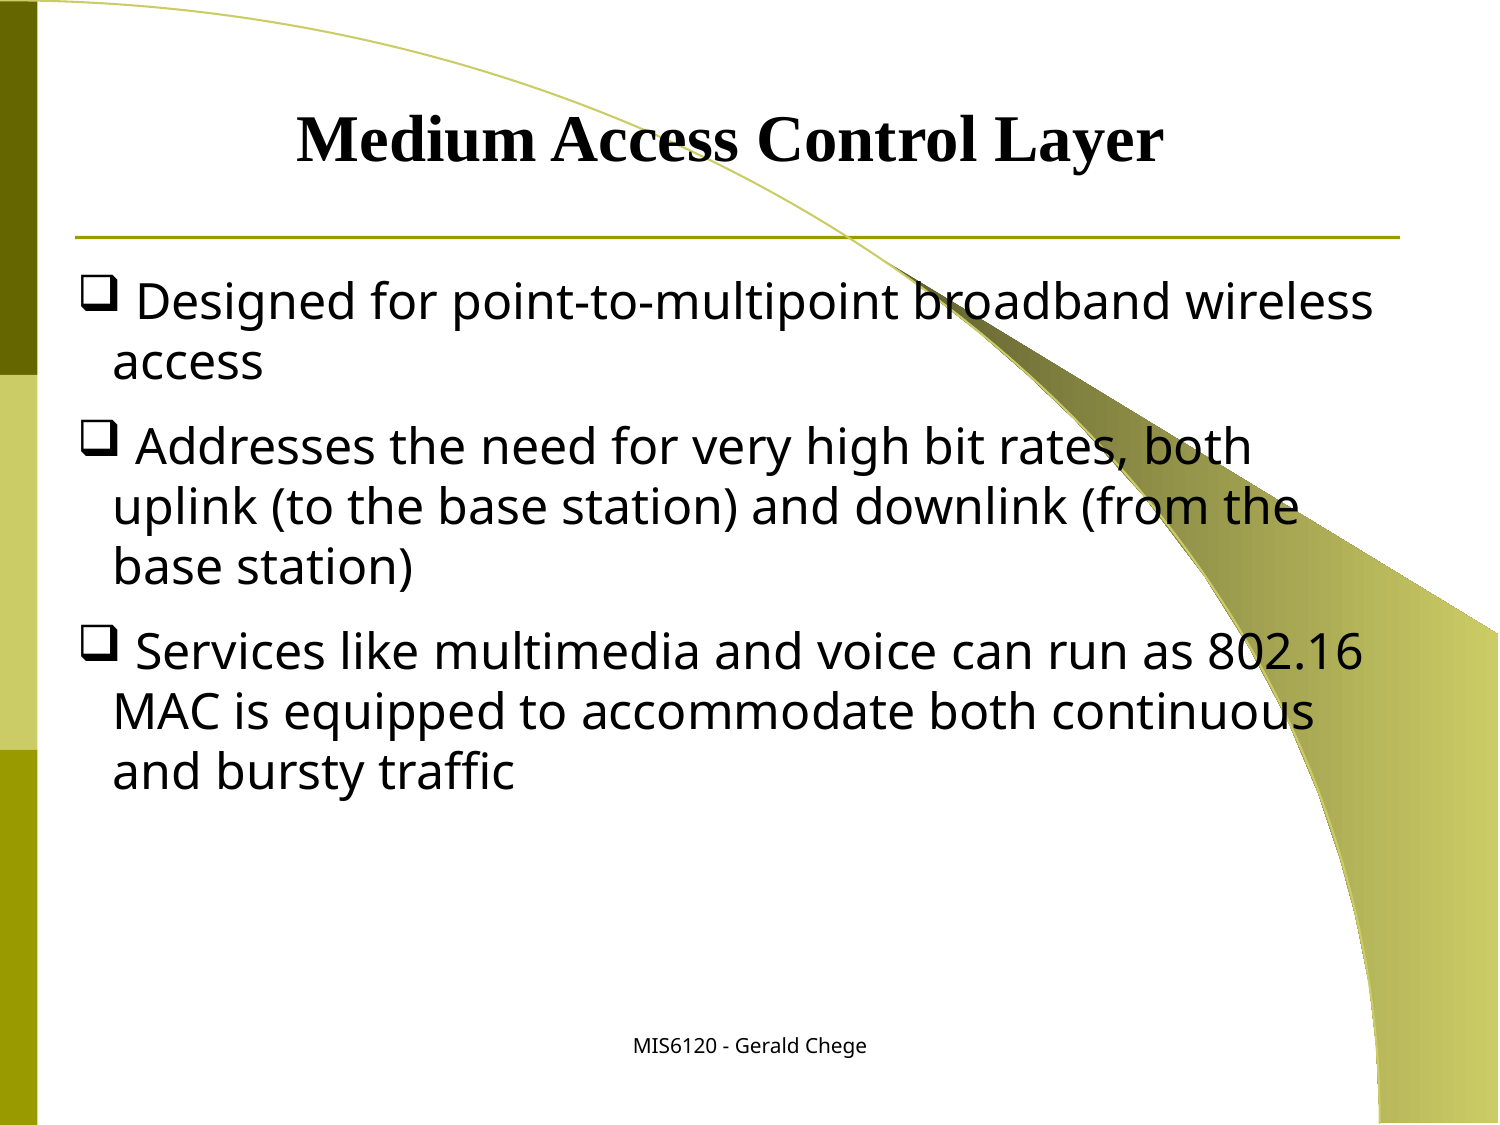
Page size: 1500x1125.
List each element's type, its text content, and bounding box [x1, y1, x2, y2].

text_box Medium Access Control Layer [62, 87, 1400, 183]
footer MIS6120 - Gerald Chege [512, 1025, 988, 1100]
text_box Designed for point-to-multipoint broadband wireless access Addresses the need for very high bit rates, both uplink (to the base station) and downlink (from the base station) Services like multimedia and voice can run as 802.16 MAC is equipped to accommodate both continuous and bursty traffic [62, 262, 1425, 880]
